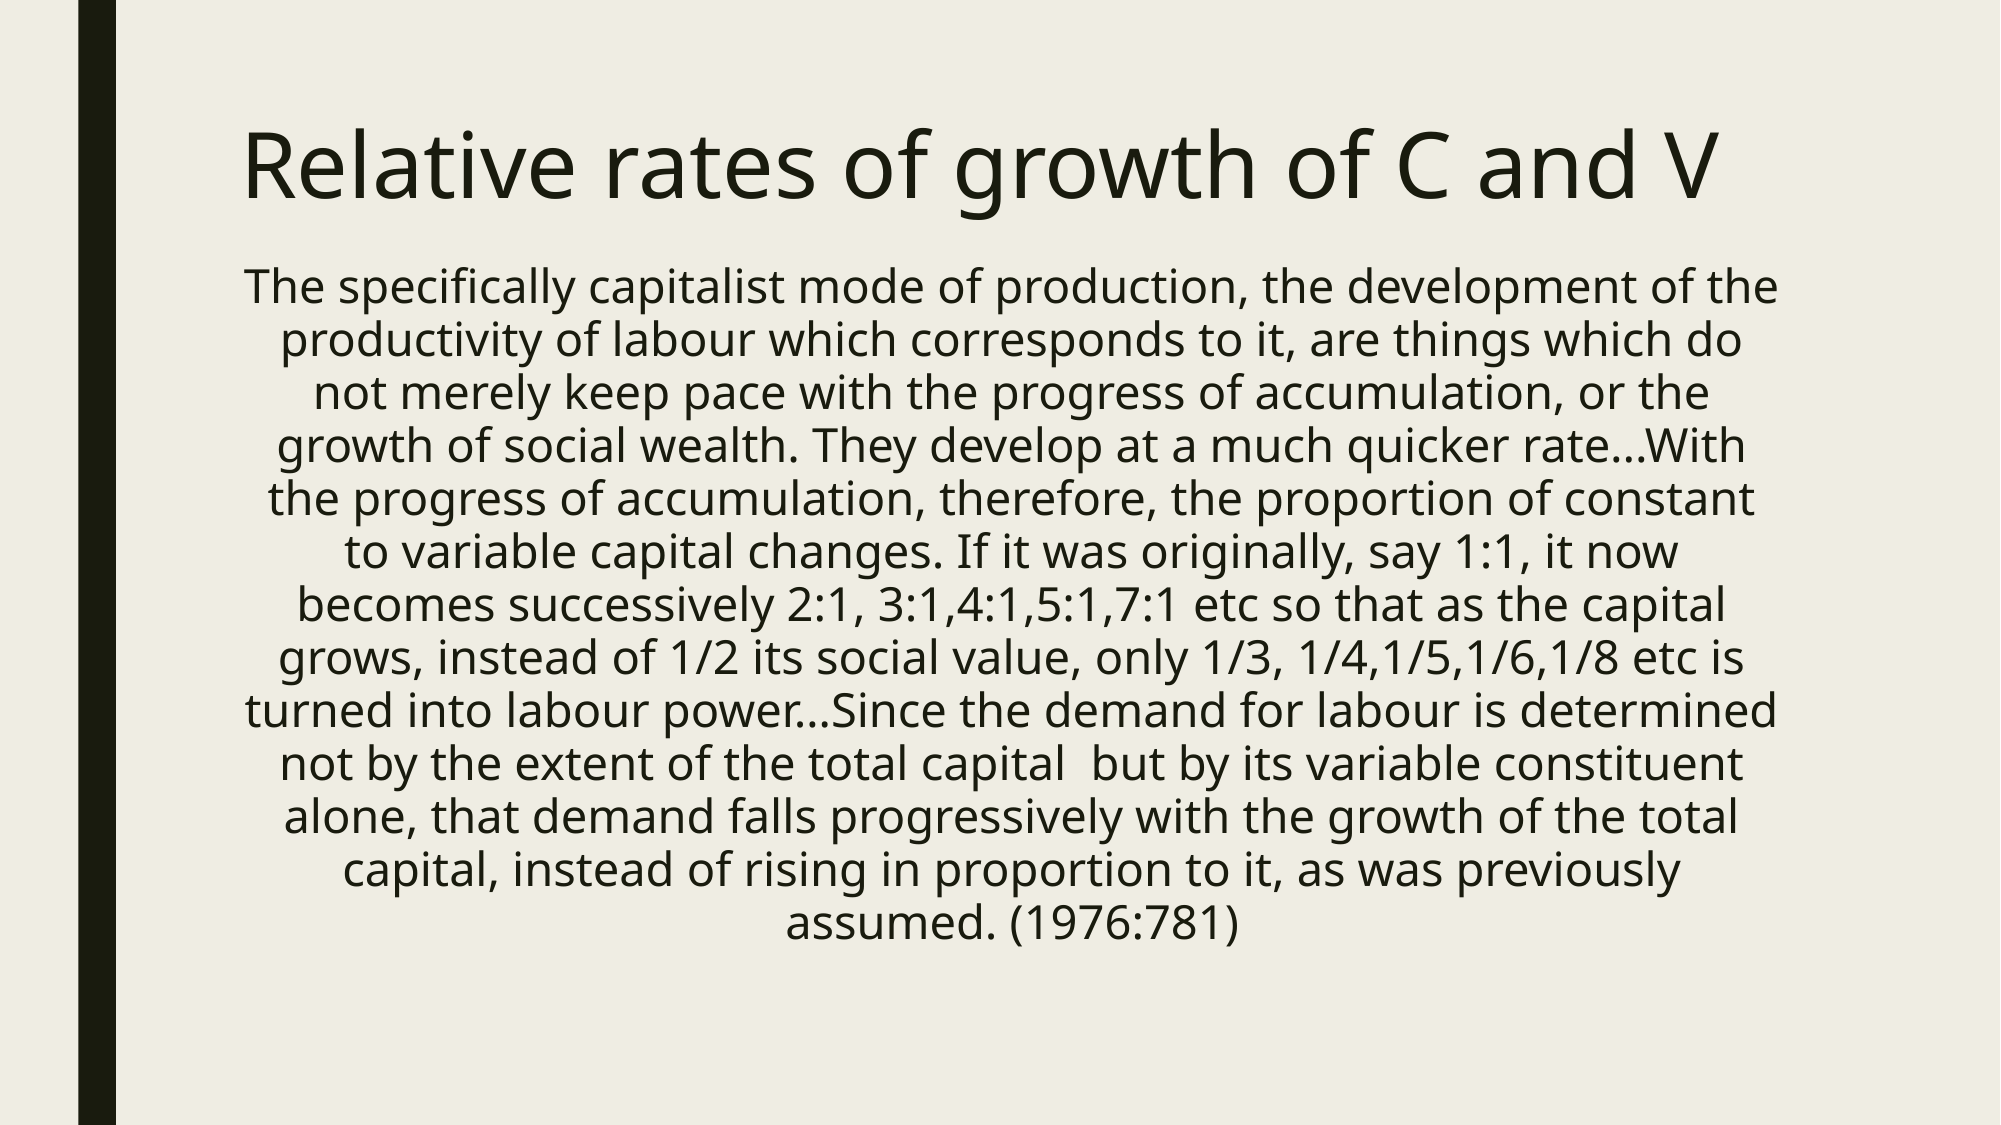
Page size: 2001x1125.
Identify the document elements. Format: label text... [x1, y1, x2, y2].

title Relative rates of growth of C and V [225, 112, 1800, 247]
list The specifically capitalist mode of production, the development of the productivity of labour which corresponds to it, are things which do not merely keep pace with the progress of accumulation, or the growth of social wealth. They develop at a much quicker rate...With the progress of accumulation, therefore, the proportion of constant to variable capital changes. If it was originally, say 1:1, it now becomes successively 2:1, 3:1,4:1,5:1,7:1 etc so that as the capital grows, instead of 1/2 its social value, only 1/3, 1/4,1/5,1/6,1/8 etc is turned into labour power…Since the demand for labour is determined not by the extent of the total capital but by its variable constituent alone, that demand falls progressively with the growth of the total capital, instead of rising in proportion to it, as was previously assumed. (1976:781) [225, 253, 1800, 963]
